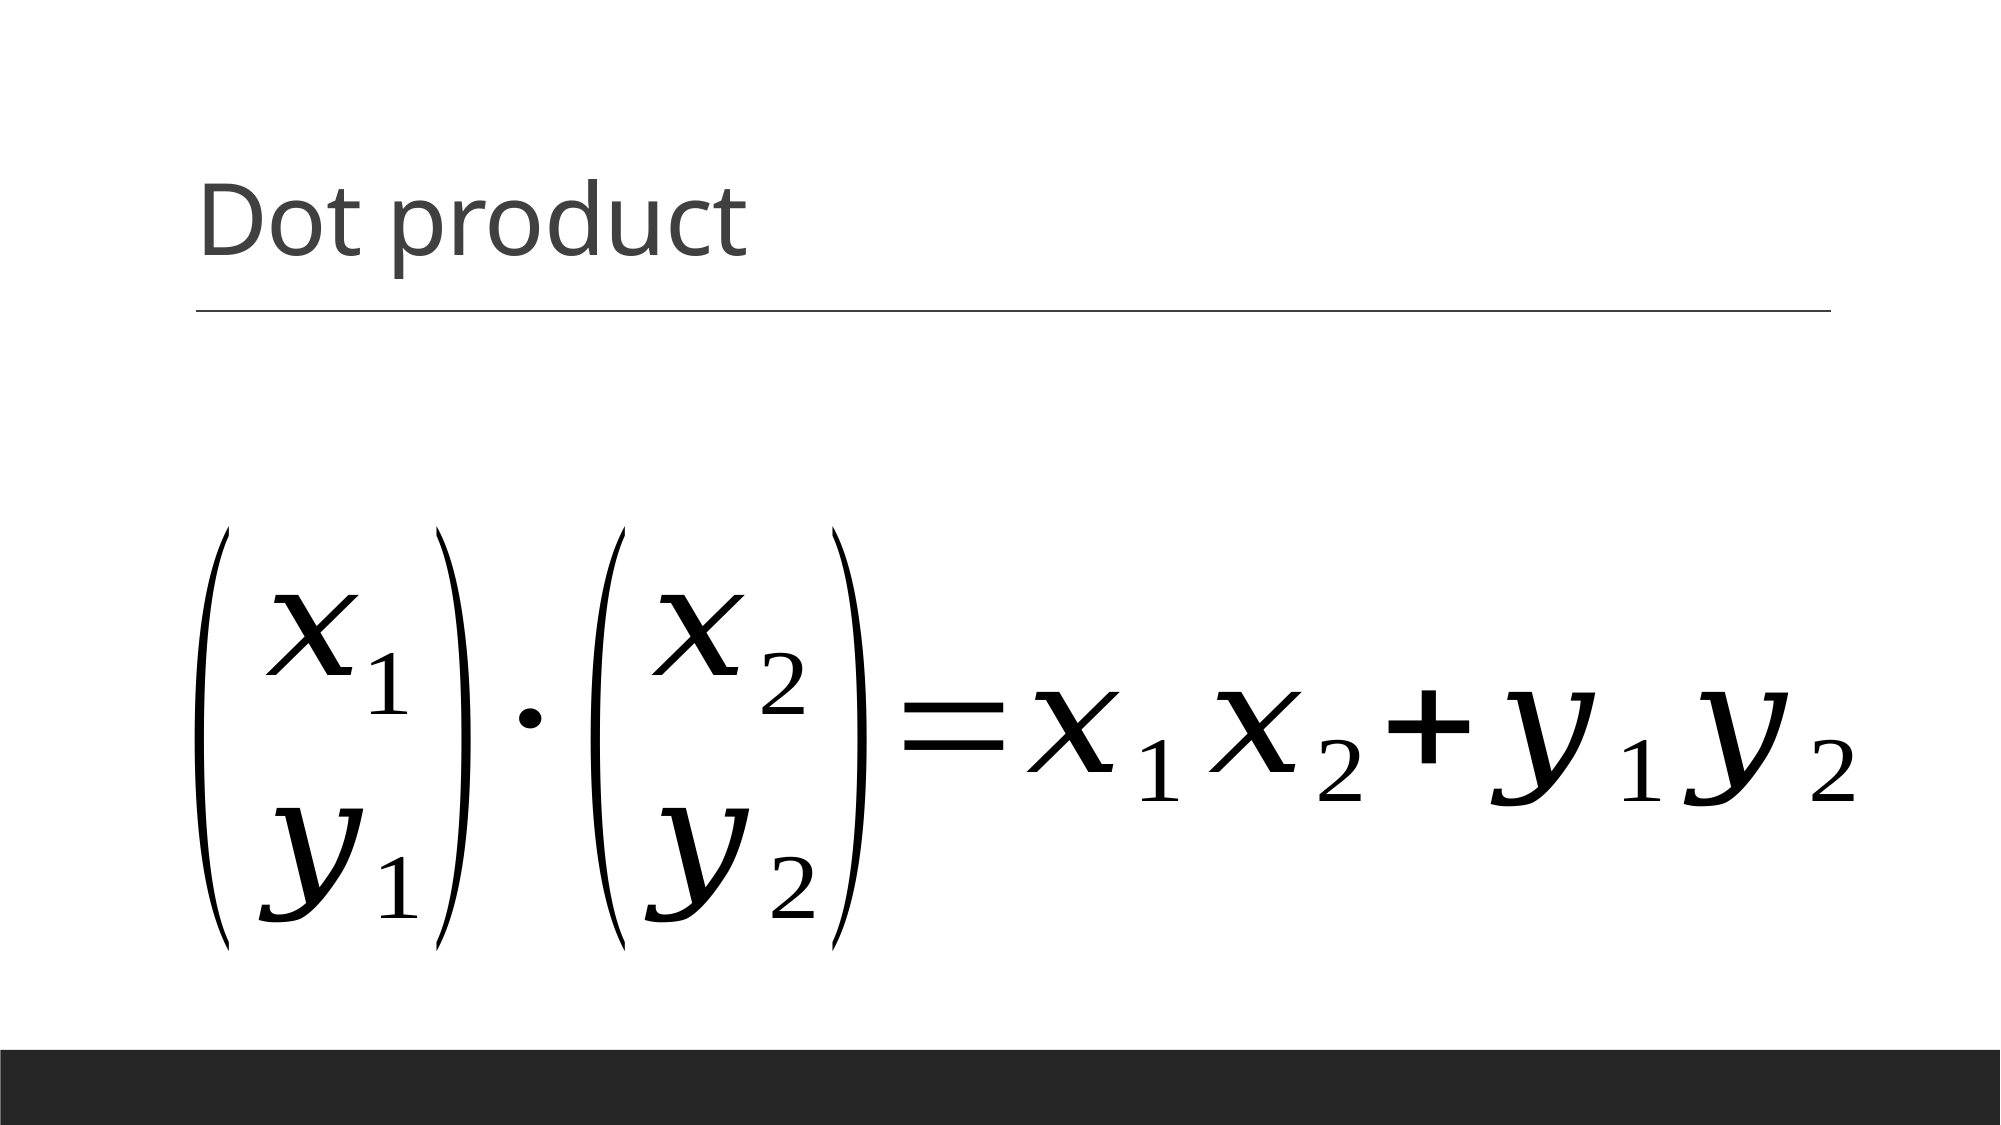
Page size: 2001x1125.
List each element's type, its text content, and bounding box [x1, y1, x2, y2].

title Dot product [180, 47, 1830, 285]
